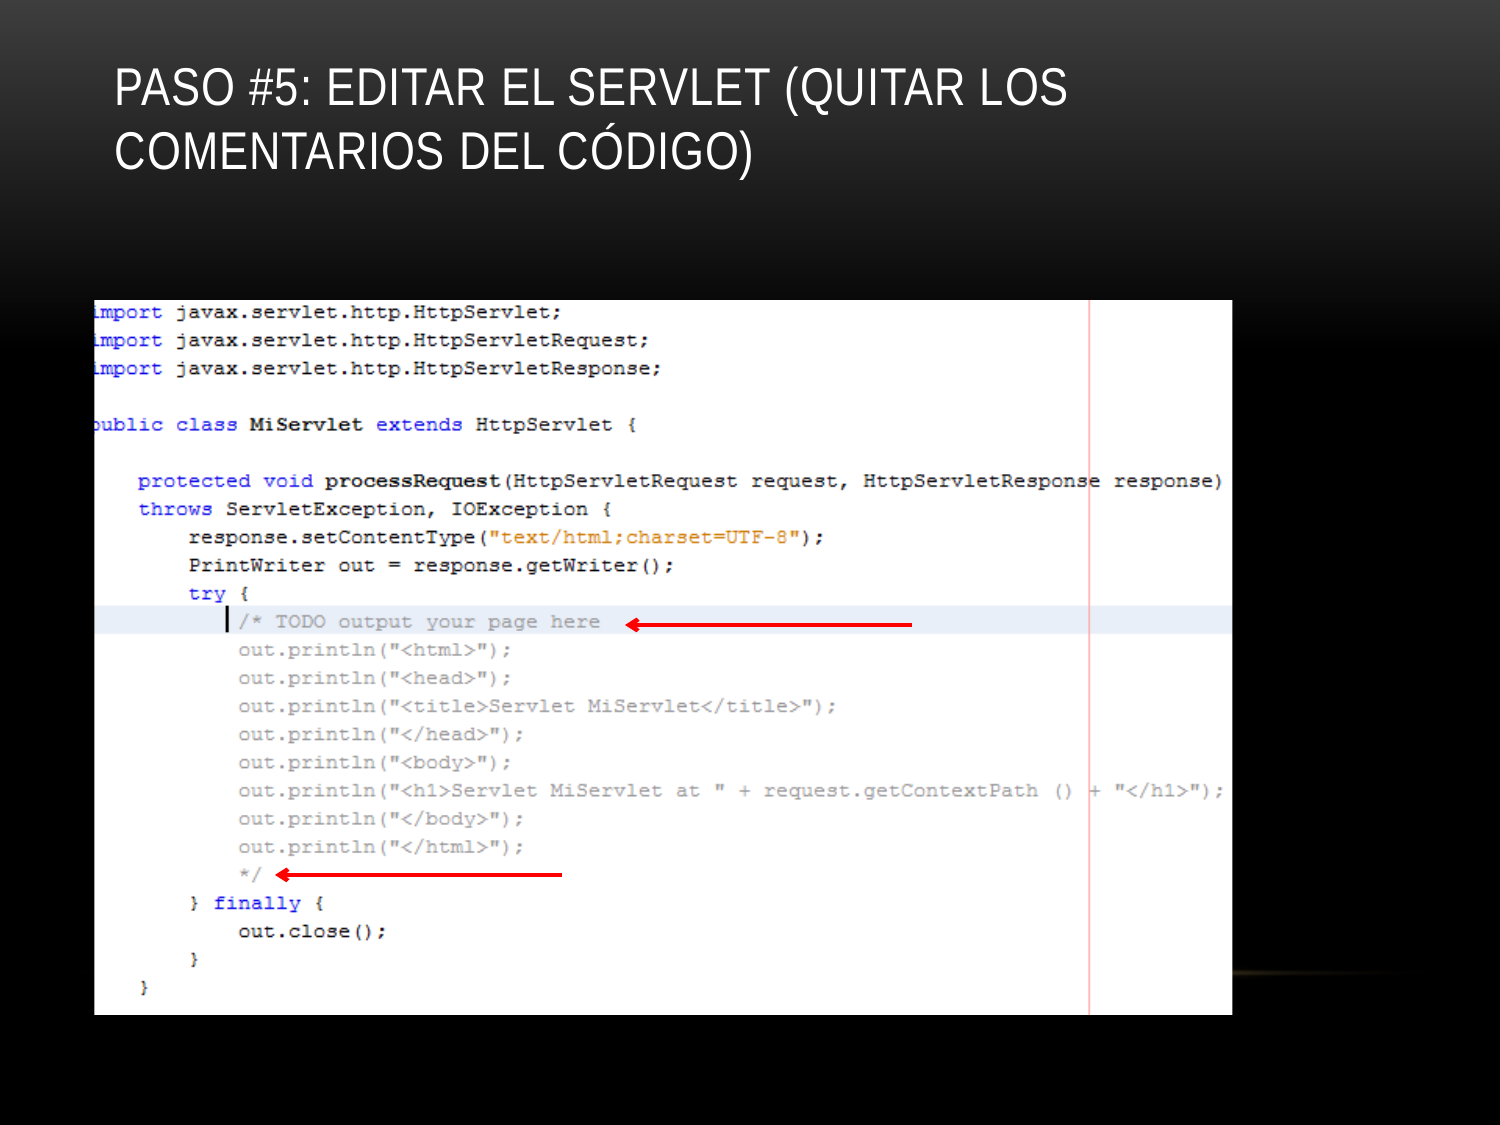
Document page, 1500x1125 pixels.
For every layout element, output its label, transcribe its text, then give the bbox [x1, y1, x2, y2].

picture [0, 0, 1500, 1125]
title Paso #5: Editar el Servlet (Quitar los comentarios del código) [99, 45, 1400, 188]
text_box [93, 299, 1233, 1015]
